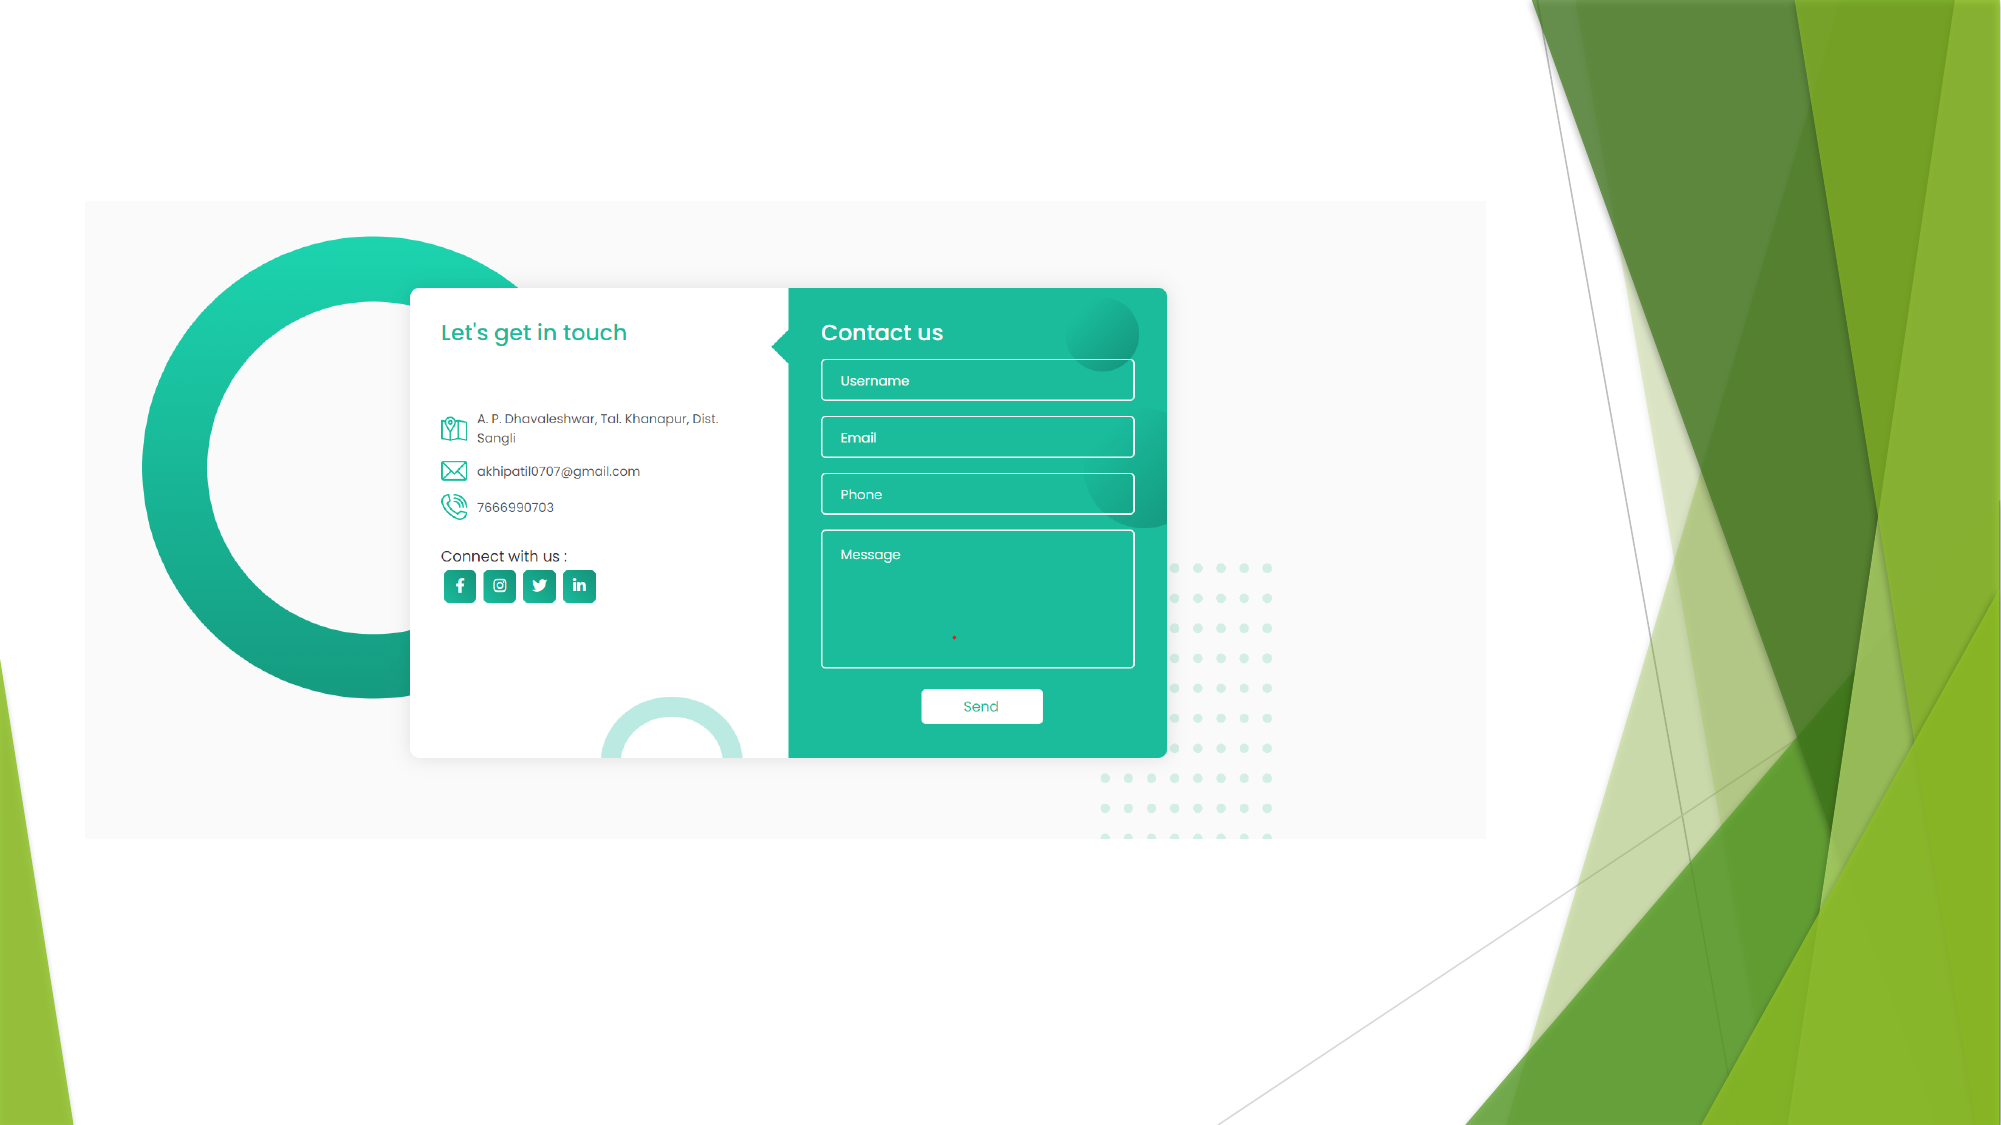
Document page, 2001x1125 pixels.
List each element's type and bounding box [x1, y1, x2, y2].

list [84, 200, 1486, 839]
